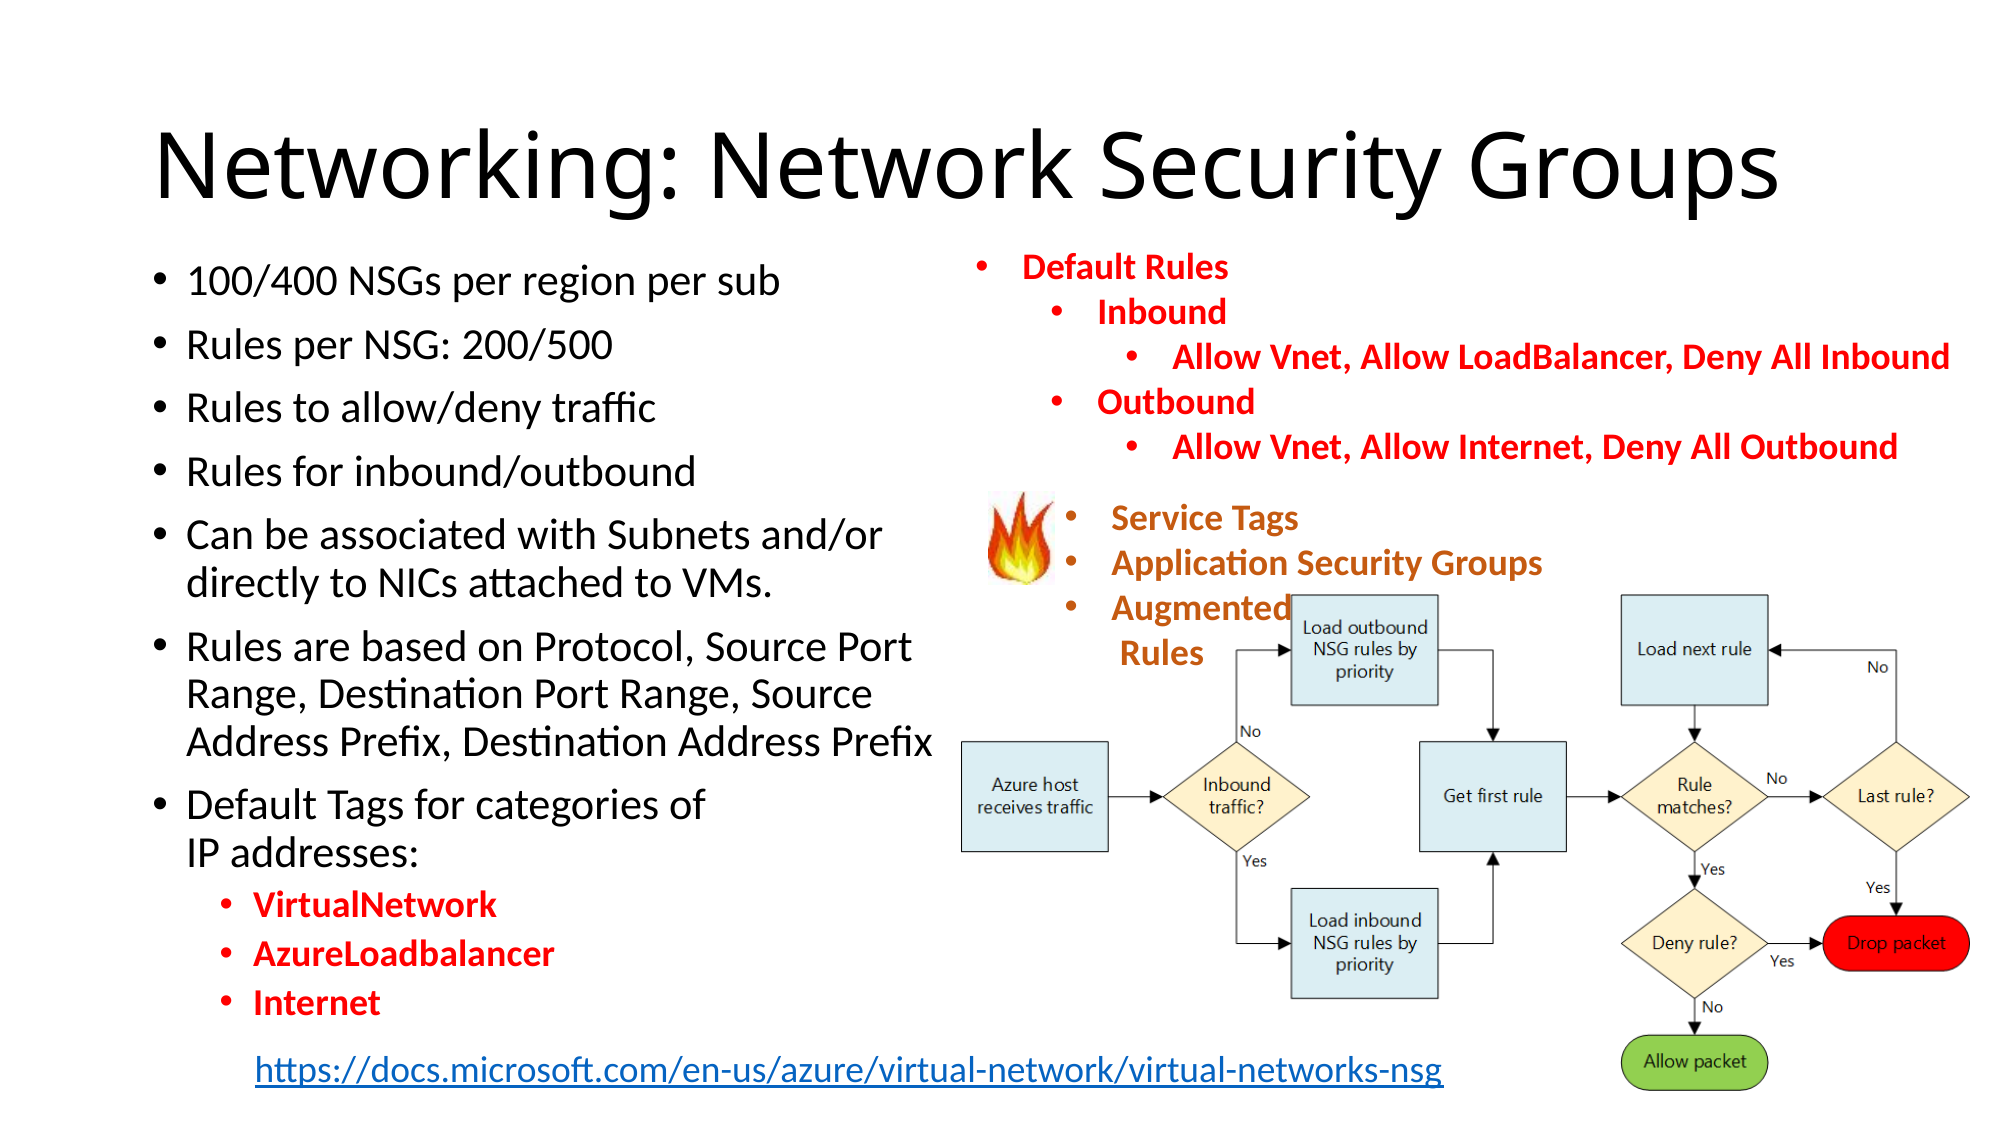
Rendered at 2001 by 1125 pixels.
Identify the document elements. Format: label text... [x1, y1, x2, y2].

picture [988, 491, 1055, 585]
list 100/400 NSGs per region per sub Rules per NSG: 200/500 Rules to allow/deny traffic Rules for inbound/outbound Can be associated with Subnets and/or directly to NICs attached to VMs. Rules are based on Protocol, Source Port Range, Destination Port Range, Source Address Prefix, Destination Address Prefix Default Tags for categories of IP addresses: VirtualNetwork AzureLoadbalancer Internet [137, 249, 1022, 1038]
text_box Default Rules Inbound Allow Vnet, Allow LoadBalancer, Deny All Inbound Outbound Allow Vnet, Allow Internet, Deny All Outbound [960, 235, 1972, 520]
text_box https://docs.microsoft.com/en-us/azure/virtual-network/virtual-networks-nsg [239, 1037, 1459, 1125]
text_box Service Tags Application Security Groups Augmented Rules [1049, 485, 1706, 594]
title Networking: Network Security Groups [137, 59, 1863, 249]
picture [960, 594, 1971, 1091]
